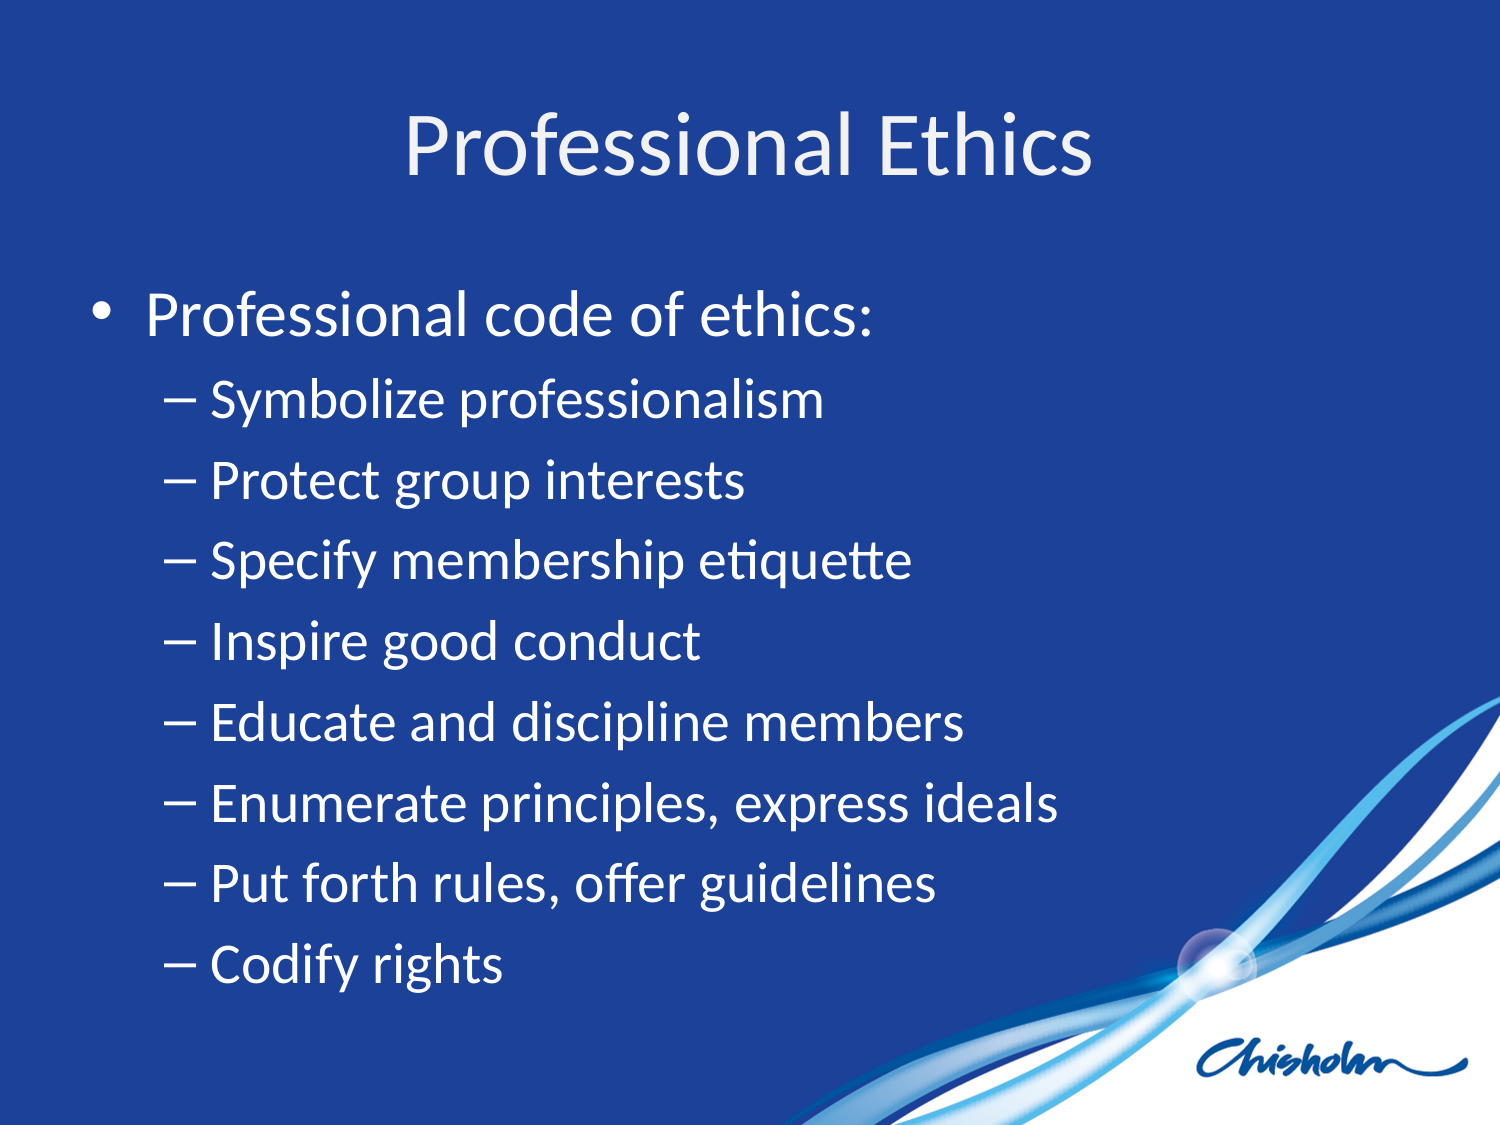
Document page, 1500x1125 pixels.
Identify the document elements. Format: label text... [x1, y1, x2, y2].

title Professional Ethics [75, 45, 1425, 233]
list Professional code of ethics: Symbolize professionalism Protect group interests Specify membership etiquette Inspire good conduct Educate and discipline members Enumerate principles, express ideals Put forth rules, offer guidelines Codify rights [75, 262, 1425, 1005]
picture [0, 0, 1500, 1125]
